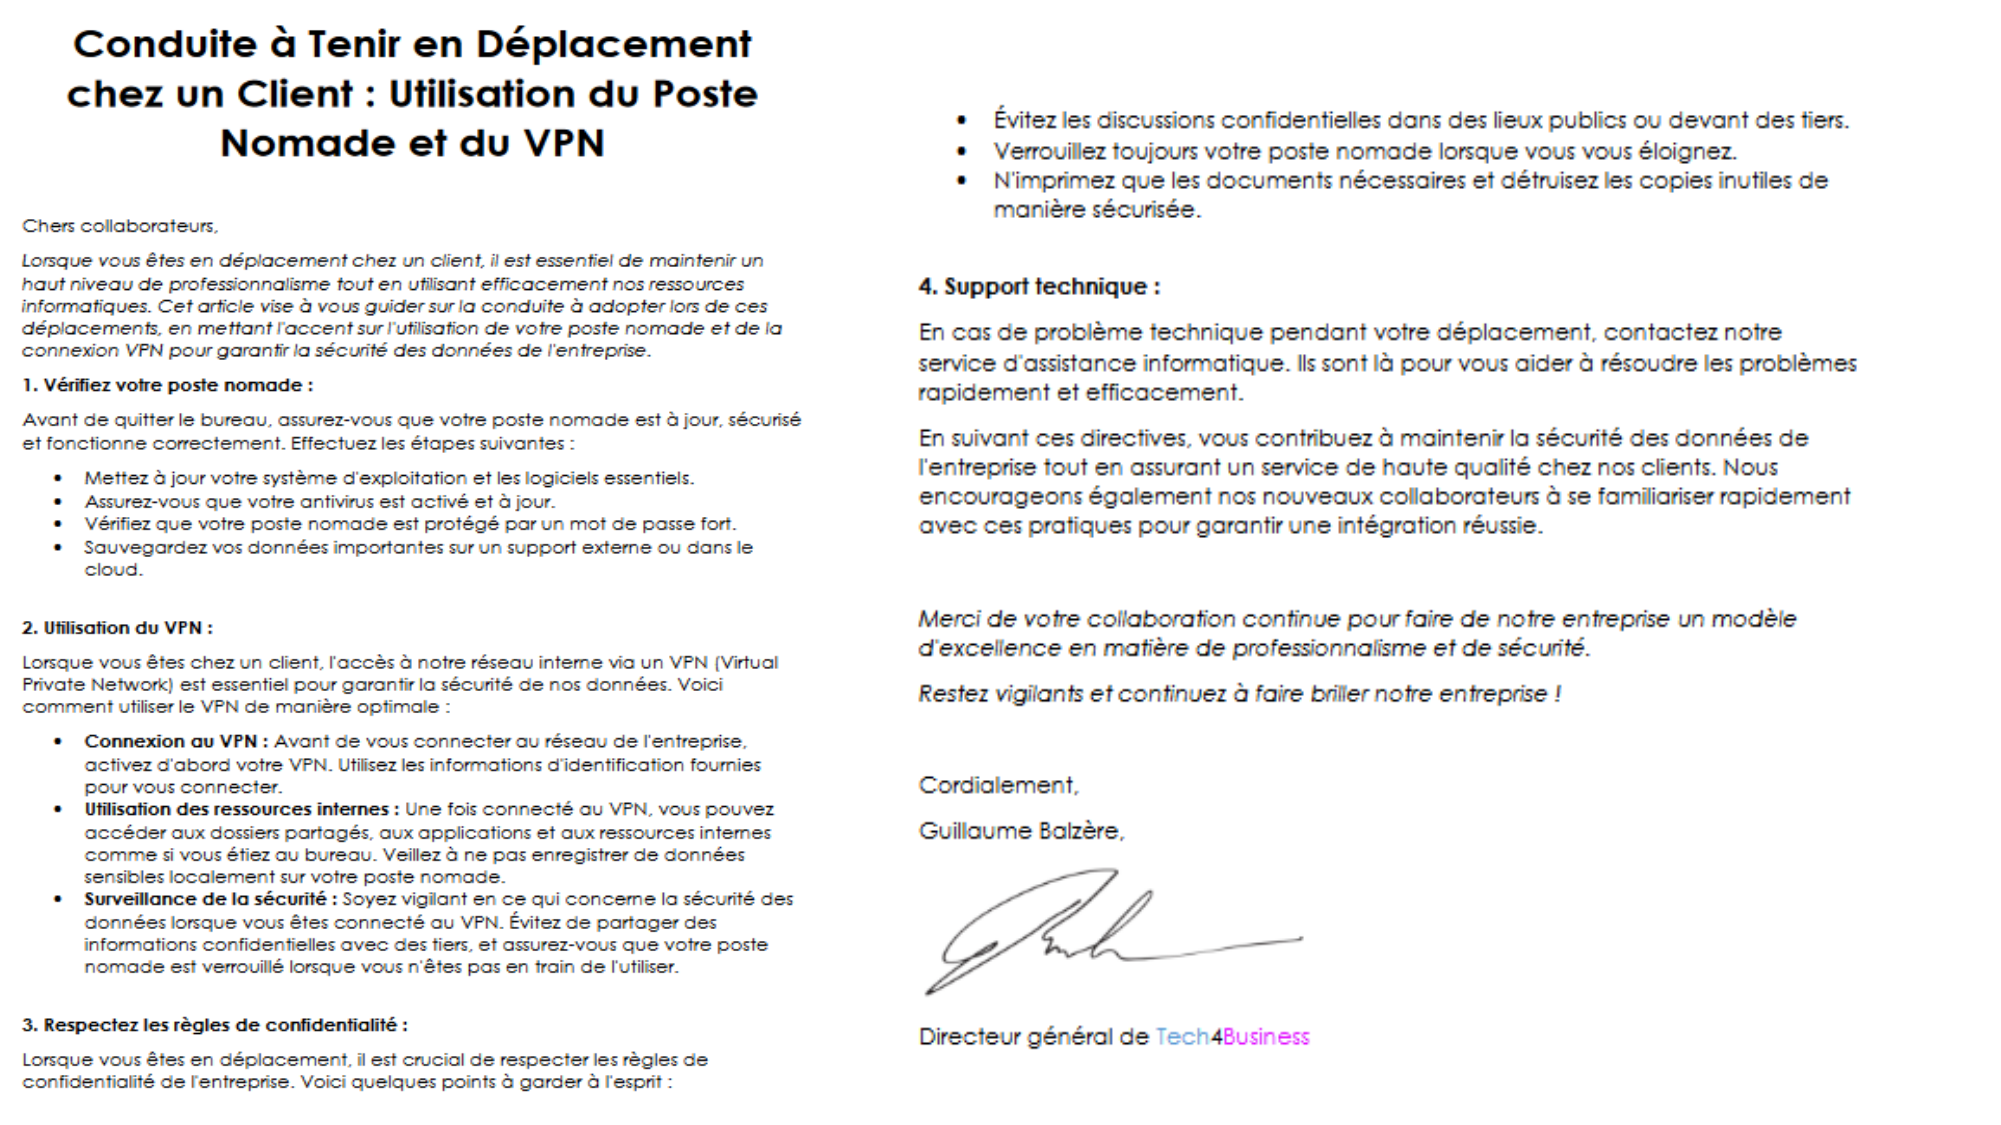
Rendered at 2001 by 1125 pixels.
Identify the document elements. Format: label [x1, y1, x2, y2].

picture [884, 60, 1909, 1095]
picture [0, 0, 829, 1125]
